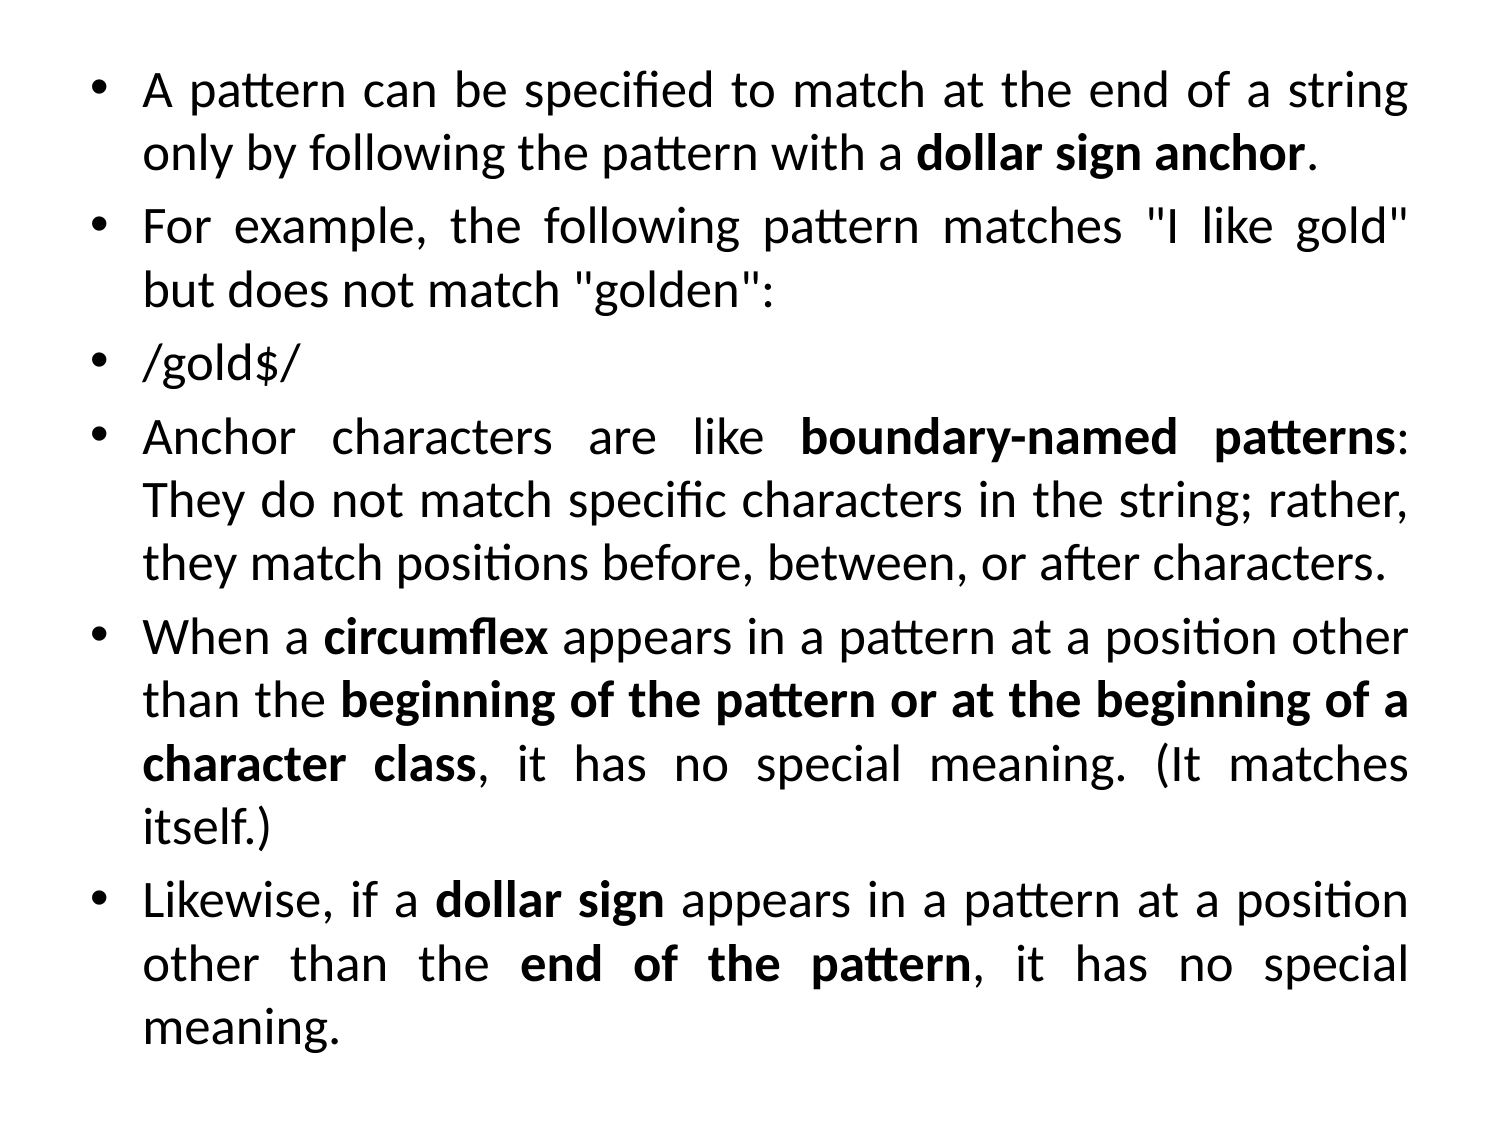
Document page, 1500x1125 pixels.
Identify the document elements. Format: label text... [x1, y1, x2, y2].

list A pattern can be specified to match at the end of a string only by following the pattern with a dollar sign anchor. For example, the following pattern matches "I like gold" but does not match "golden": /gold$/ Anchor characters are like boundary-named patterns: They do not match specific characters in the string; rather, they match positions before, between, or after characters. When a circumflex appears in a pattern at a position other than the beginning of the pattern or at the beginning of a character class, it has no special meaning. (It matches itself.) Likewise, if a dollar sign appears in a pattern at a position other than the end of the pattern, it has no special meaning. [75, 46, 1425, 1125]
